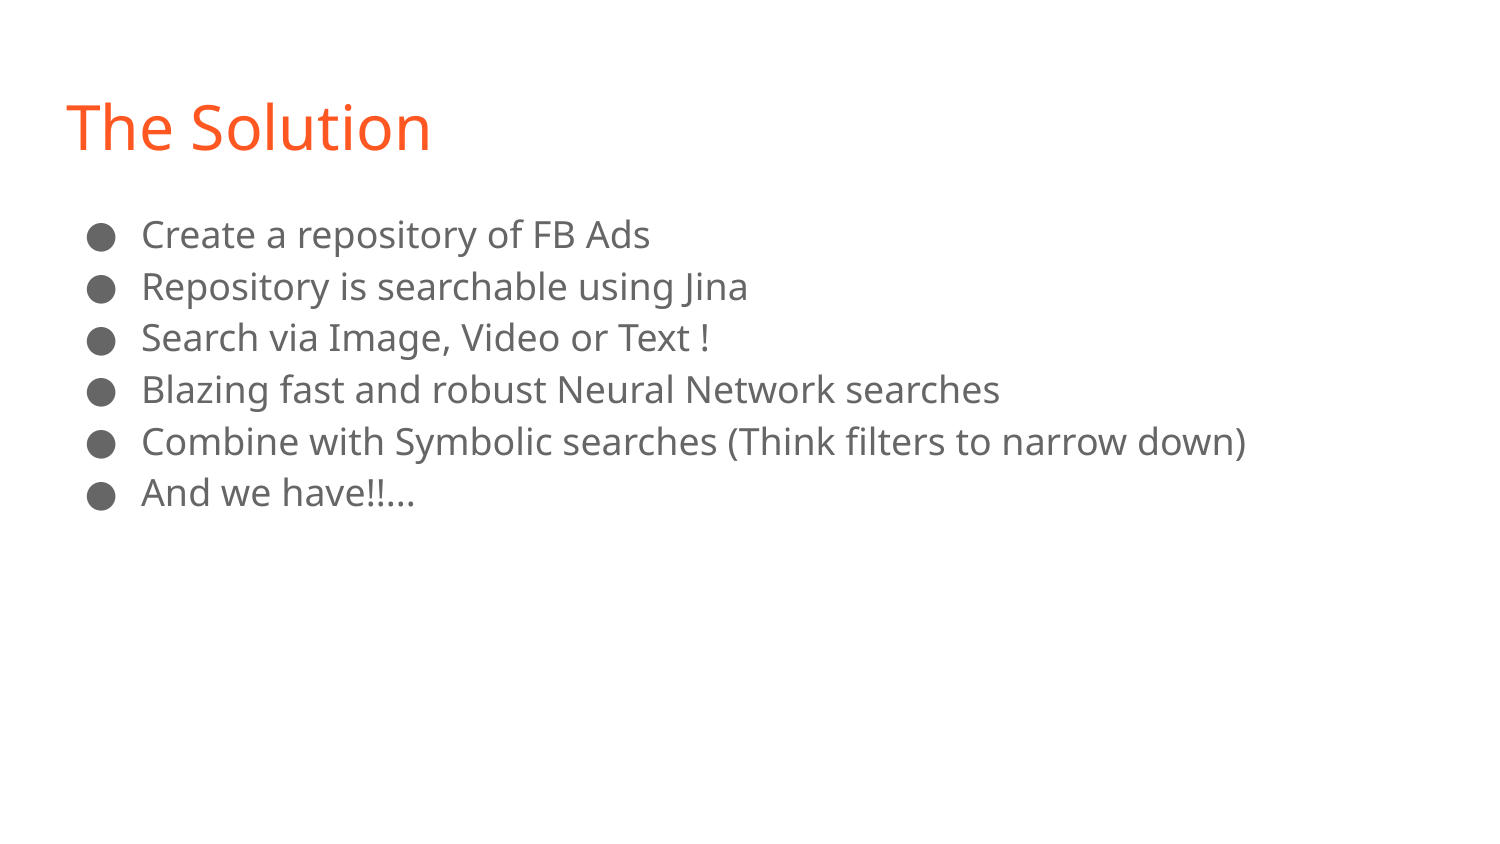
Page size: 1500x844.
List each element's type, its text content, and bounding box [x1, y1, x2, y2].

list Create a repository of FB Ads Repository is searchable using Jina Search via Image, Video or Text ! Blazing fast and robust Neural Network searches Combine with Symbolic searches (Think filters to narrow down) And we have!!... [51, 189, 1449, 750]
title The Solution [51, 72, 1449, 167]
